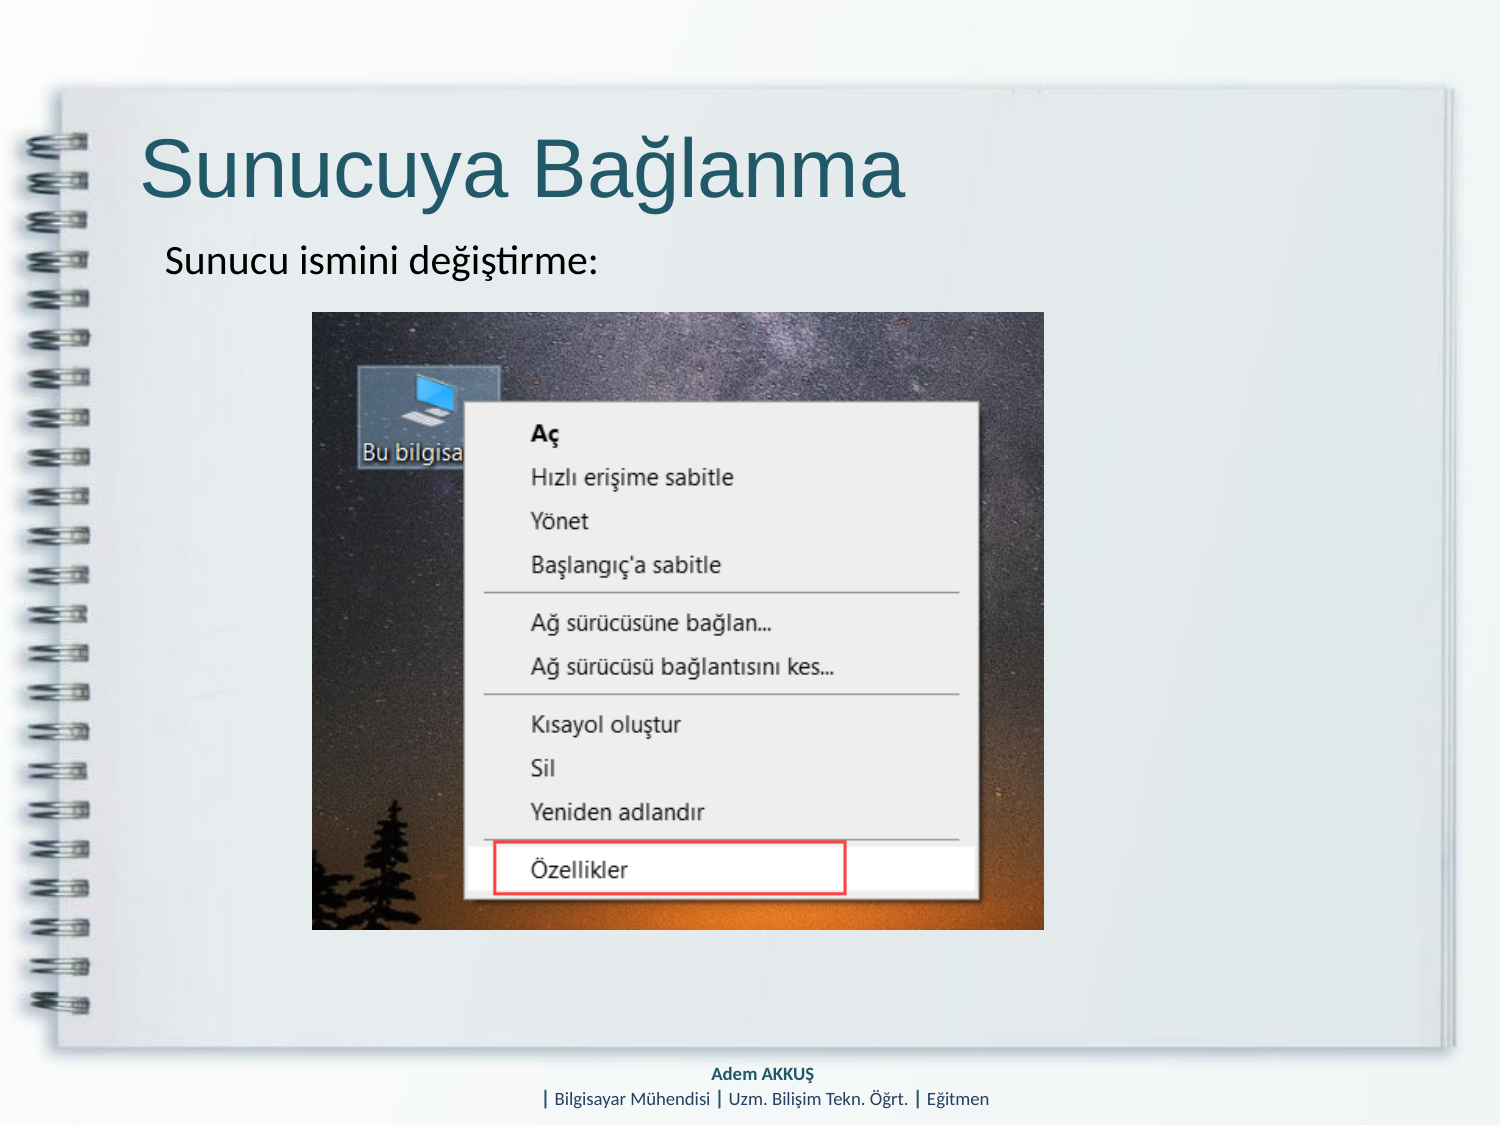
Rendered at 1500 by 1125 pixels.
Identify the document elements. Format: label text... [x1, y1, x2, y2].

picture [0, 0, 1500, 1125]
footer Adem AKKUŞ | Bilgisayar Mühendisi | Uzm. Bilişim Tekn. Öğrt. | Eğitmen [450, 1061, 1080, 1110]
text_box Sunucu ismini değiştirme: [149, 224, 1413, 290]
title Sunucuya Bağlanma [137, 112, 1363, 303]
